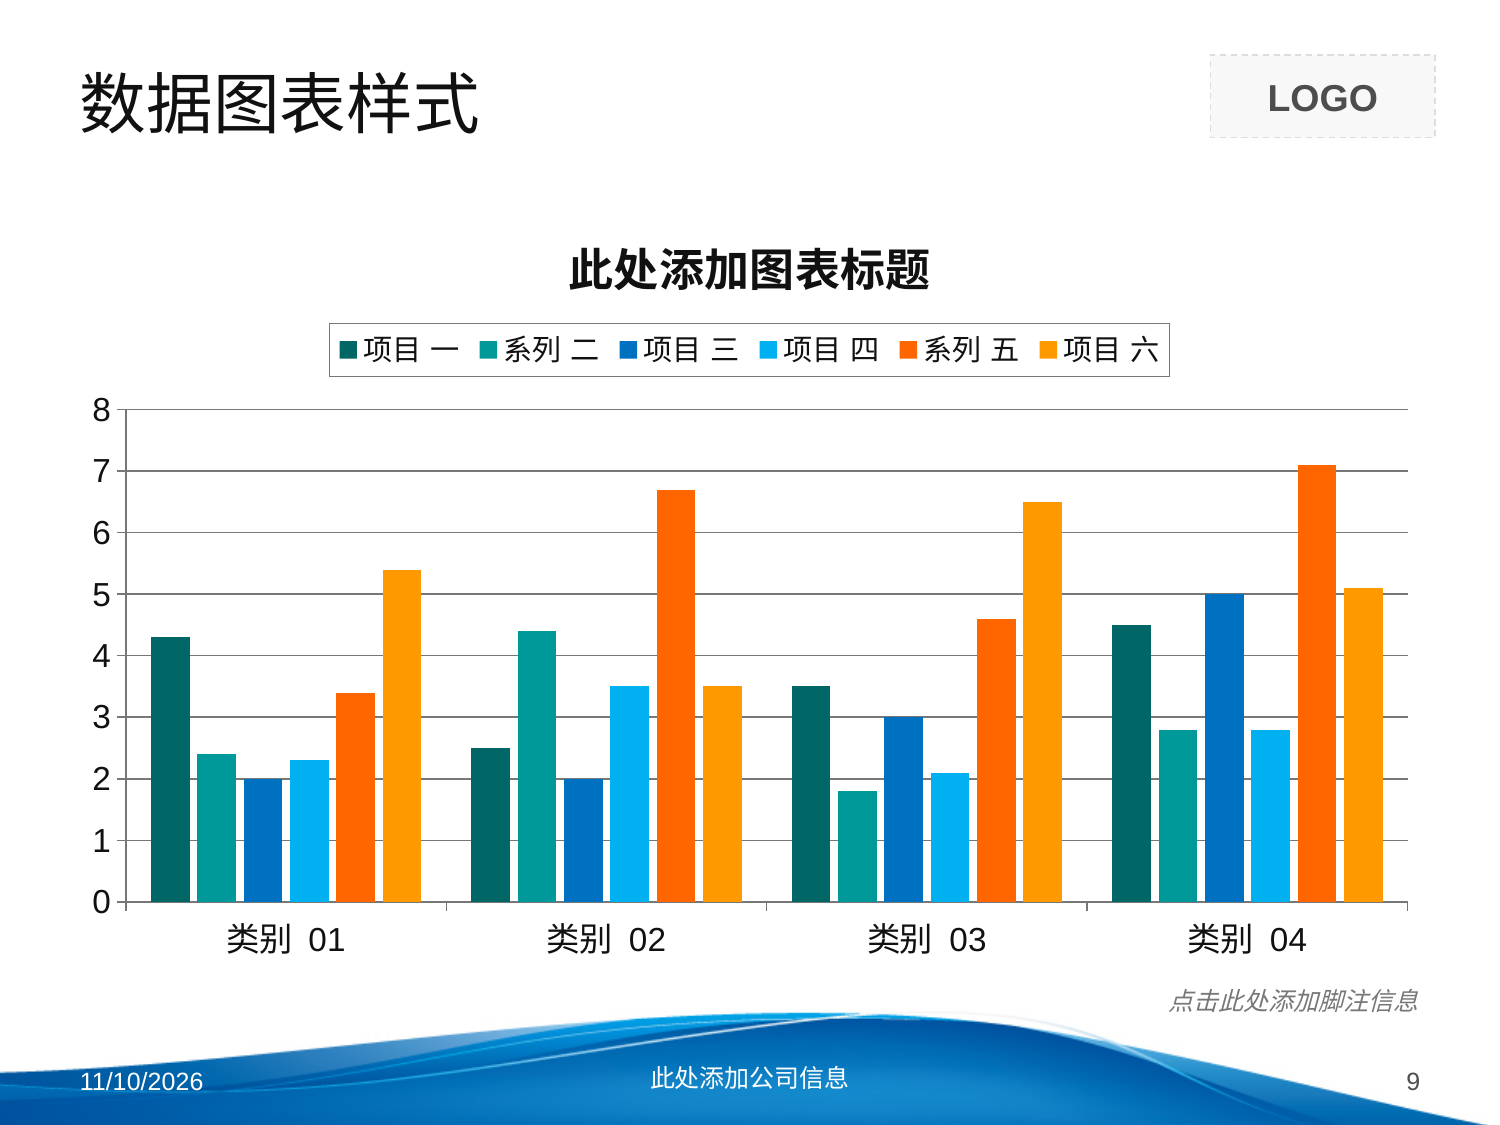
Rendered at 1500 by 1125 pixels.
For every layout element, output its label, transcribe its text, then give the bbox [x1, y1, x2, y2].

slide_number 9 [1085, 1058, 1436, 1103]
chart [64, 196, 1436, 977]
picture [0, 0, 1500, 1125]
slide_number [64, 1058, 415, 1103]
text_box 点击此处添加脚注信息 [1153, 984, 1434, 1023]
footer 此处添加公司信息 [512, 1058, 988, 1103]
title 数据图表样式 [64, 42, 1436, 161]
